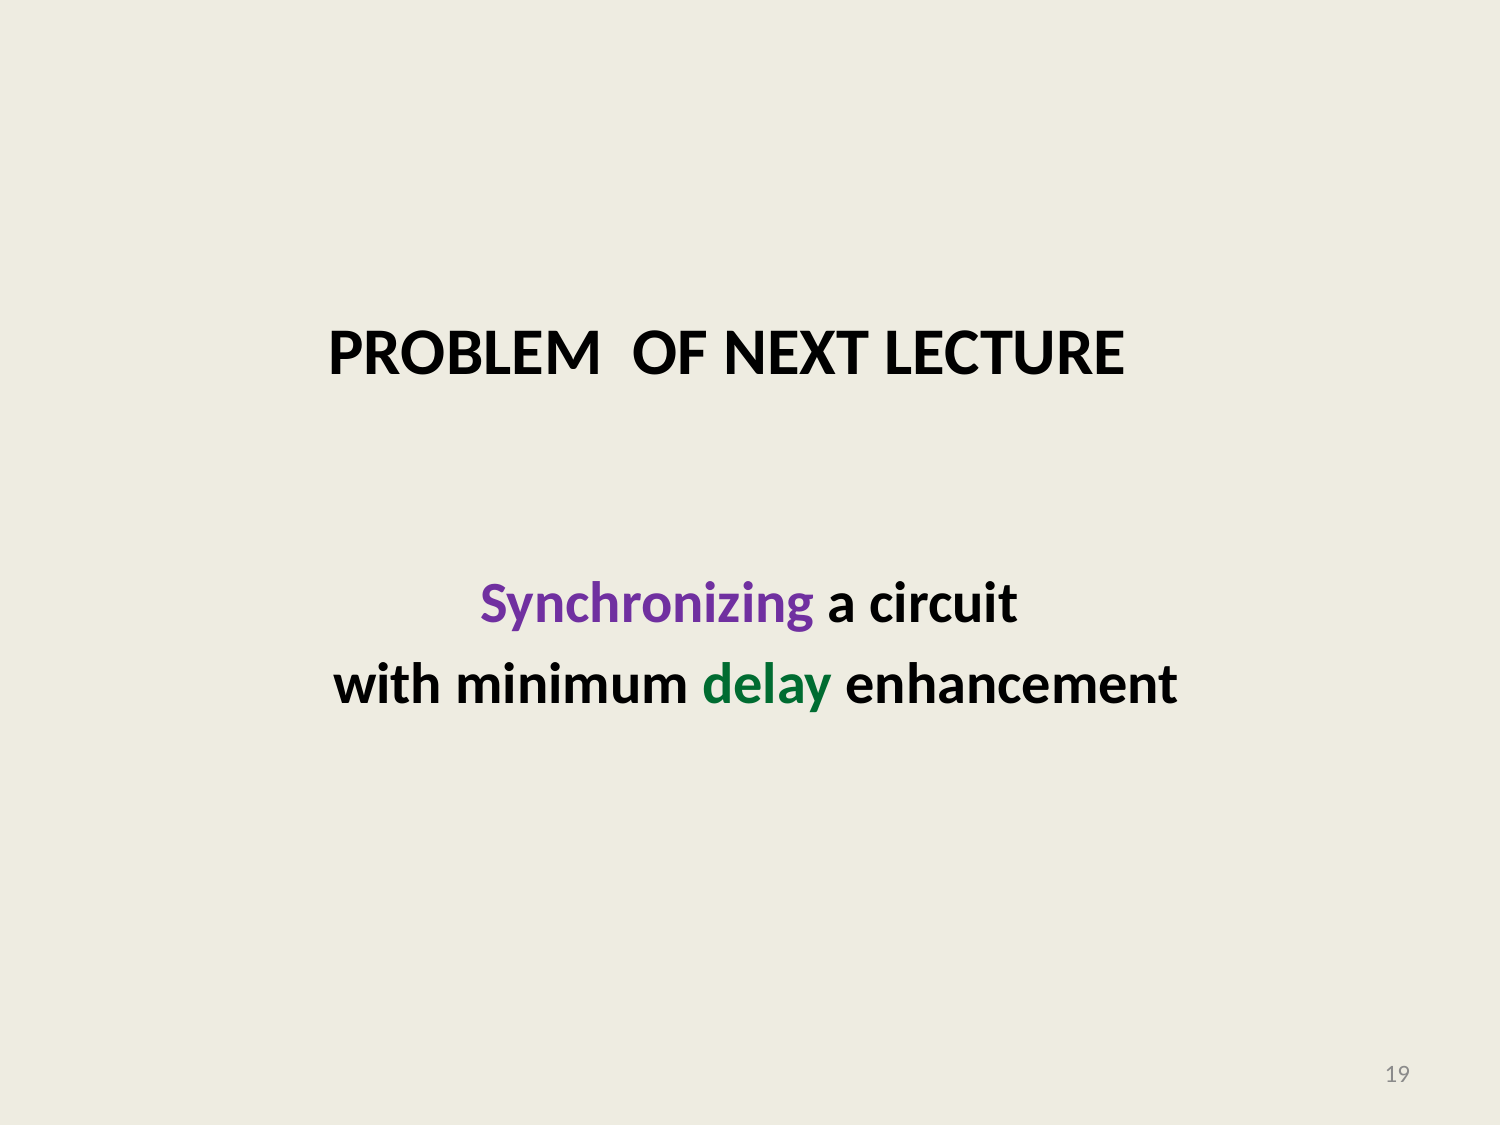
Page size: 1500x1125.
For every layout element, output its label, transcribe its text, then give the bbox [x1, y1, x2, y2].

title ProBLEM of NEXT LECTURE [118, 299, 1394, 476]
list Synchronizing a circuit with minimum delay enhancement [118, 476, 1394, 723]
slide_number 19 [1074, 1042, 1425, 1103]
